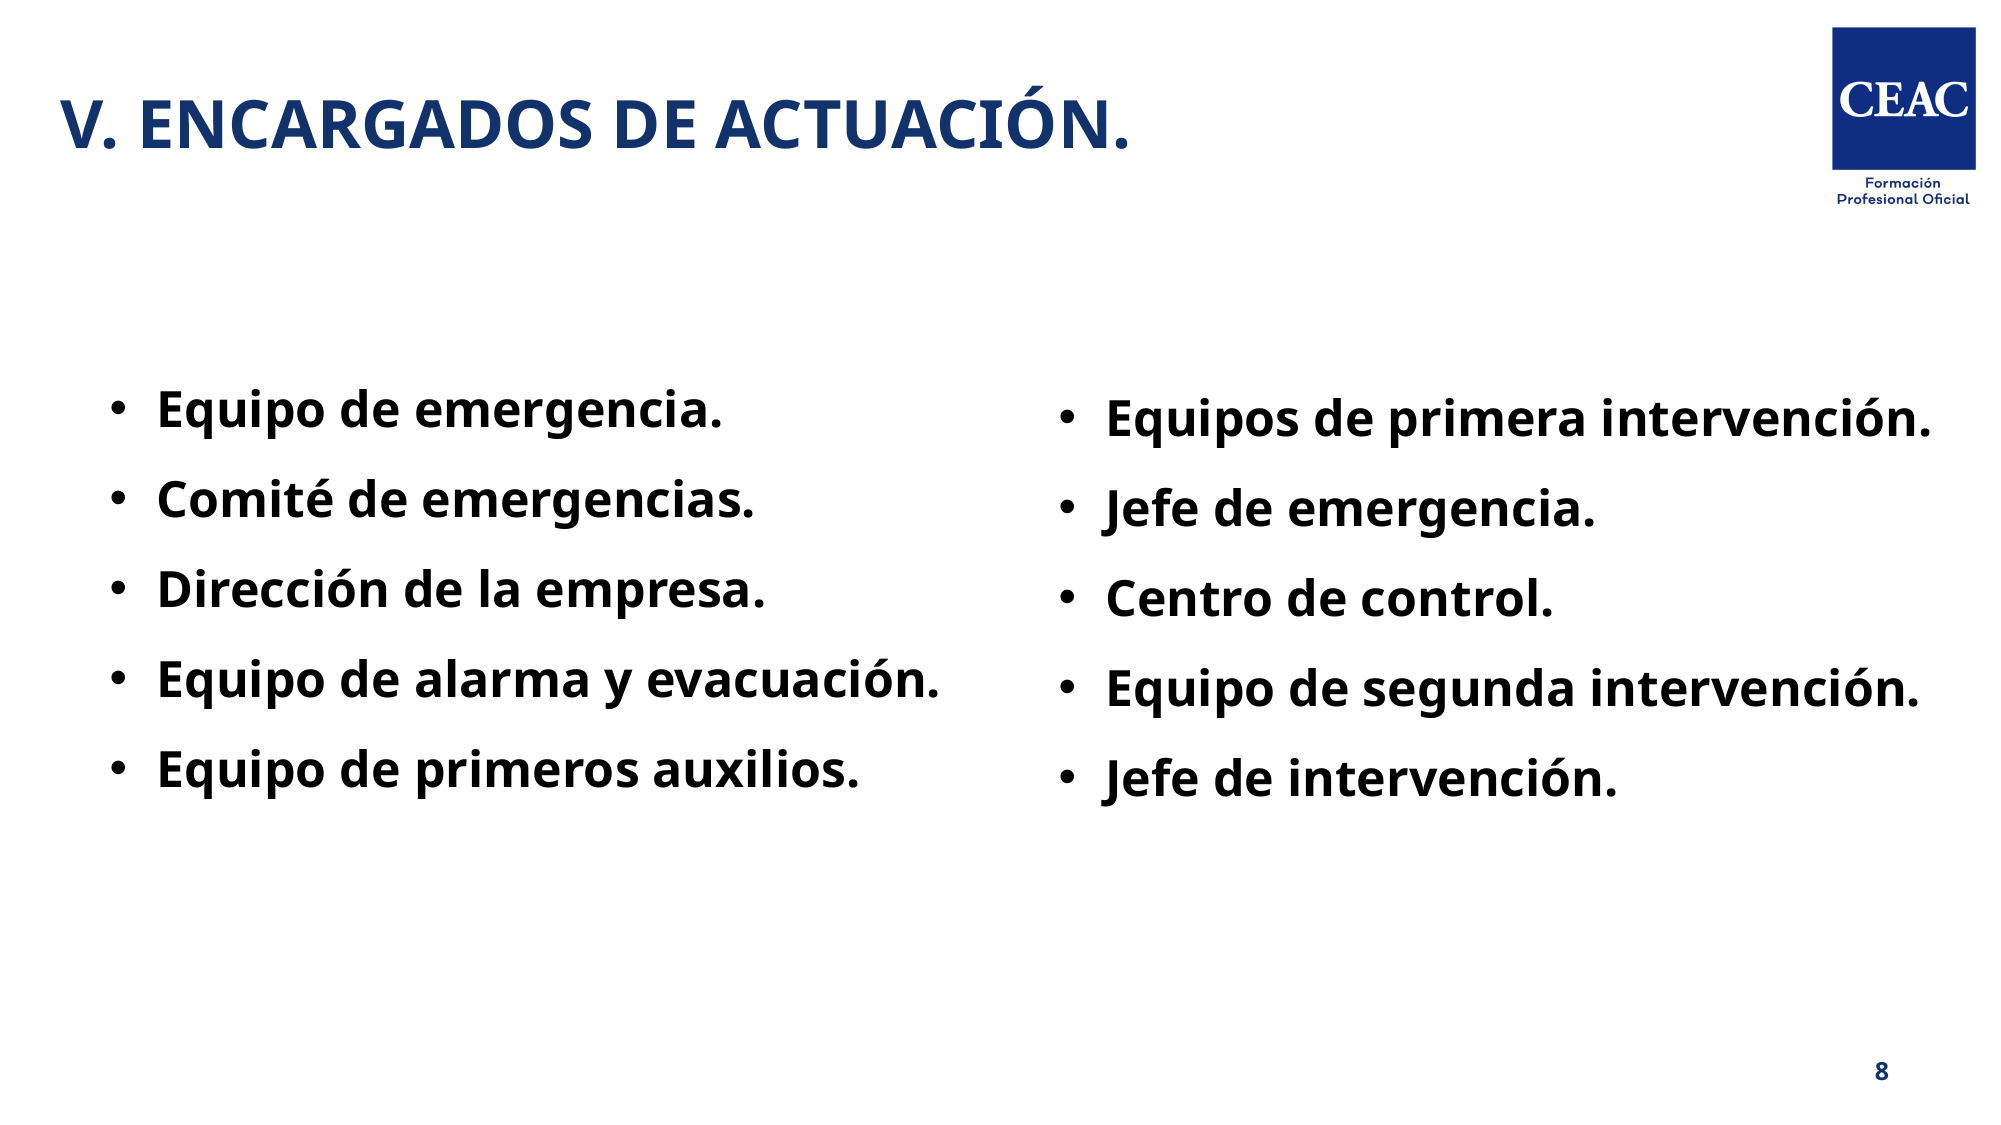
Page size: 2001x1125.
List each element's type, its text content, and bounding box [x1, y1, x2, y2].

title V. ENCARGADOS DE ACTUACIÓN. [45, 68, 1814, 171]
text_box Equipo de emergencia. Comité de emergencias. Dirección de la empresa. Equipo de alarma y evacuación. Equipo de primeros auxilios. [94, 339, 969, 805]
picture [1831, 26, 1977, 204]
text_box Equipos de primera intervención. Jefe de emergencia. Centro de control. Equipo de segunda intervención. Jefe de intervención. [1043, 348, 2000, 859]
slide_number 8 [1359, 1042, 1904, 1103]
